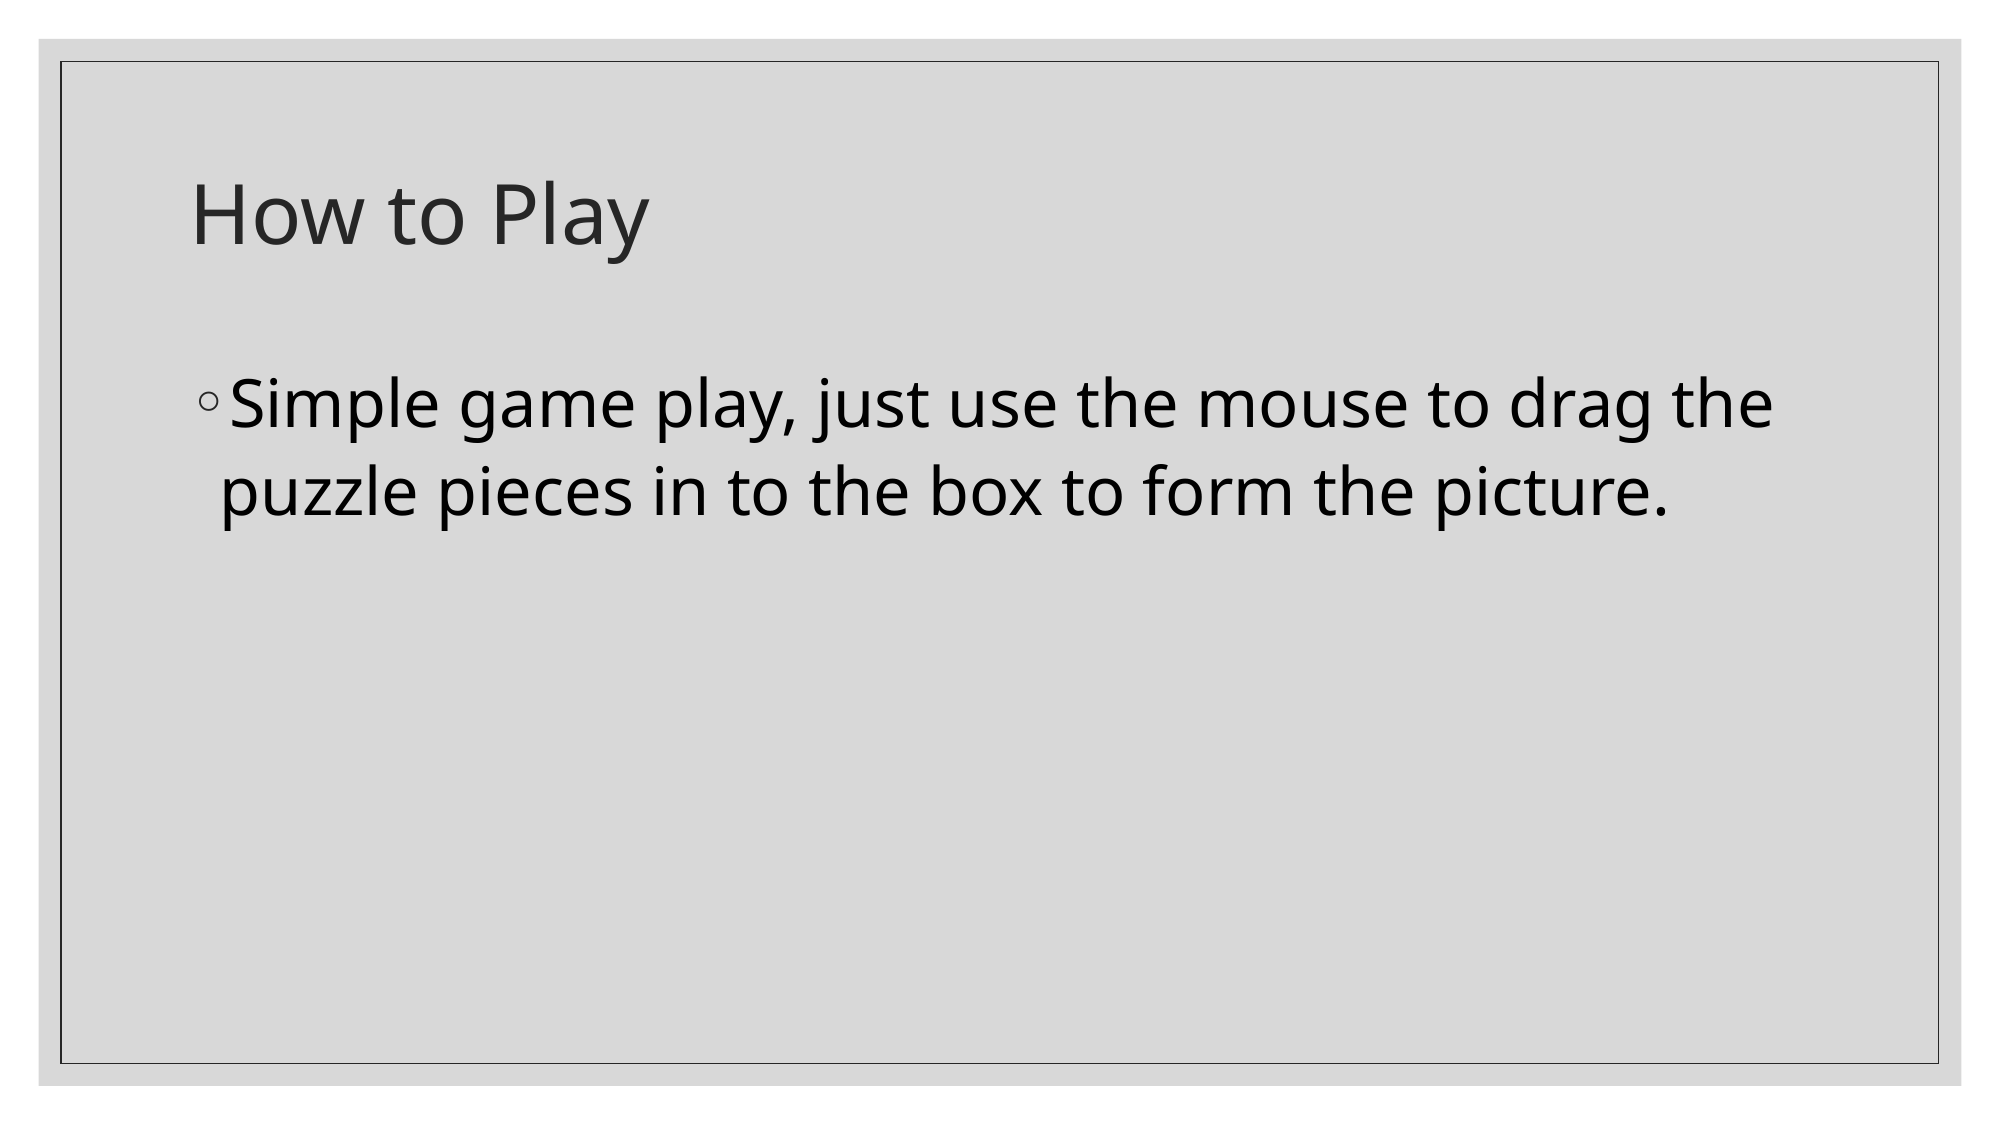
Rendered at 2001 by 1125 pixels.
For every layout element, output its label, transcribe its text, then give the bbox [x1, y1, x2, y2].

title How to Play [174, 105, 1825, 331]
list Simple game play, just use the mouse to drag the puzzle pieces in to the box to form the picture. [174, 345, 1825, 977]
